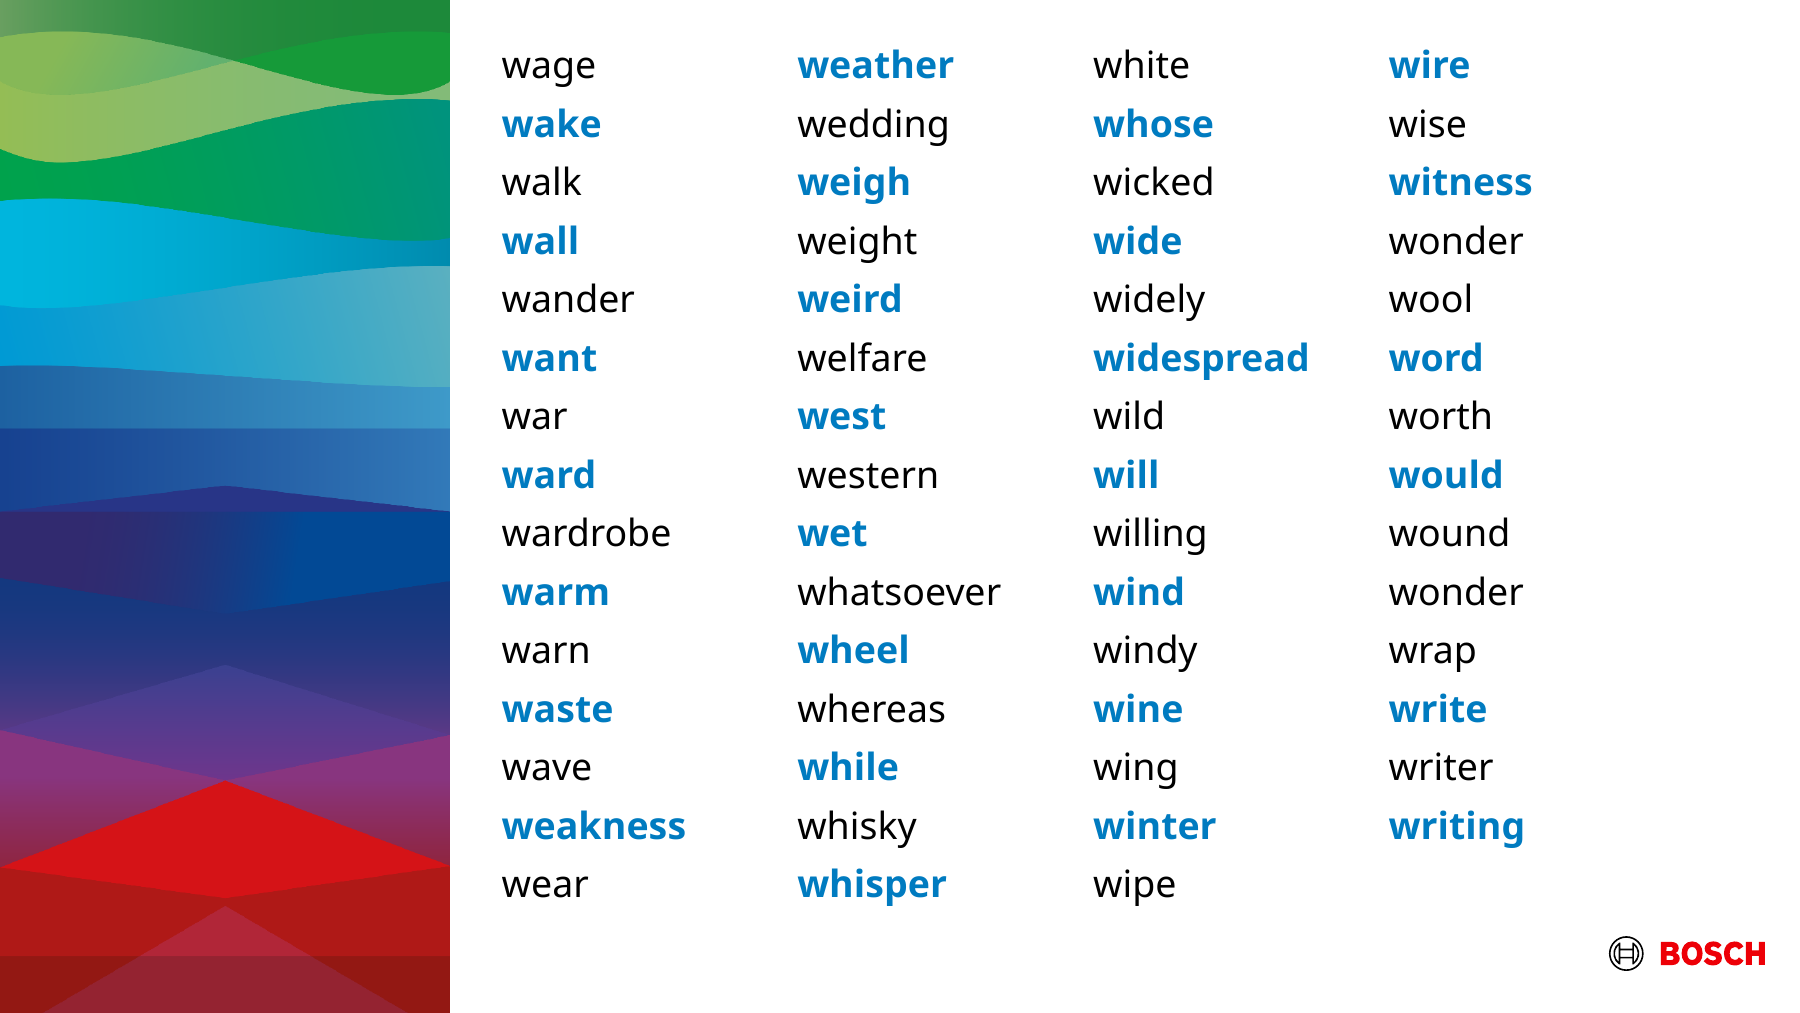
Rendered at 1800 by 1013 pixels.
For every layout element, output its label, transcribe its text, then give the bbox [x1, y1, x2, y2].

list wage wake walk wall wander want war ward wardrobe warm warn waste wave weakness wear weather wedding weigh weight weird welfare west western wet whatsoever wheel whereas while whisky whisper white whose wicked wide widely widespread wild will willing wind windy wine wing winter wipe wire wise witness wonder wool word worth would wound wonder wrap write writer writing [501, 37, 1685, 944]
picture [0, 0, 450, 1013]
